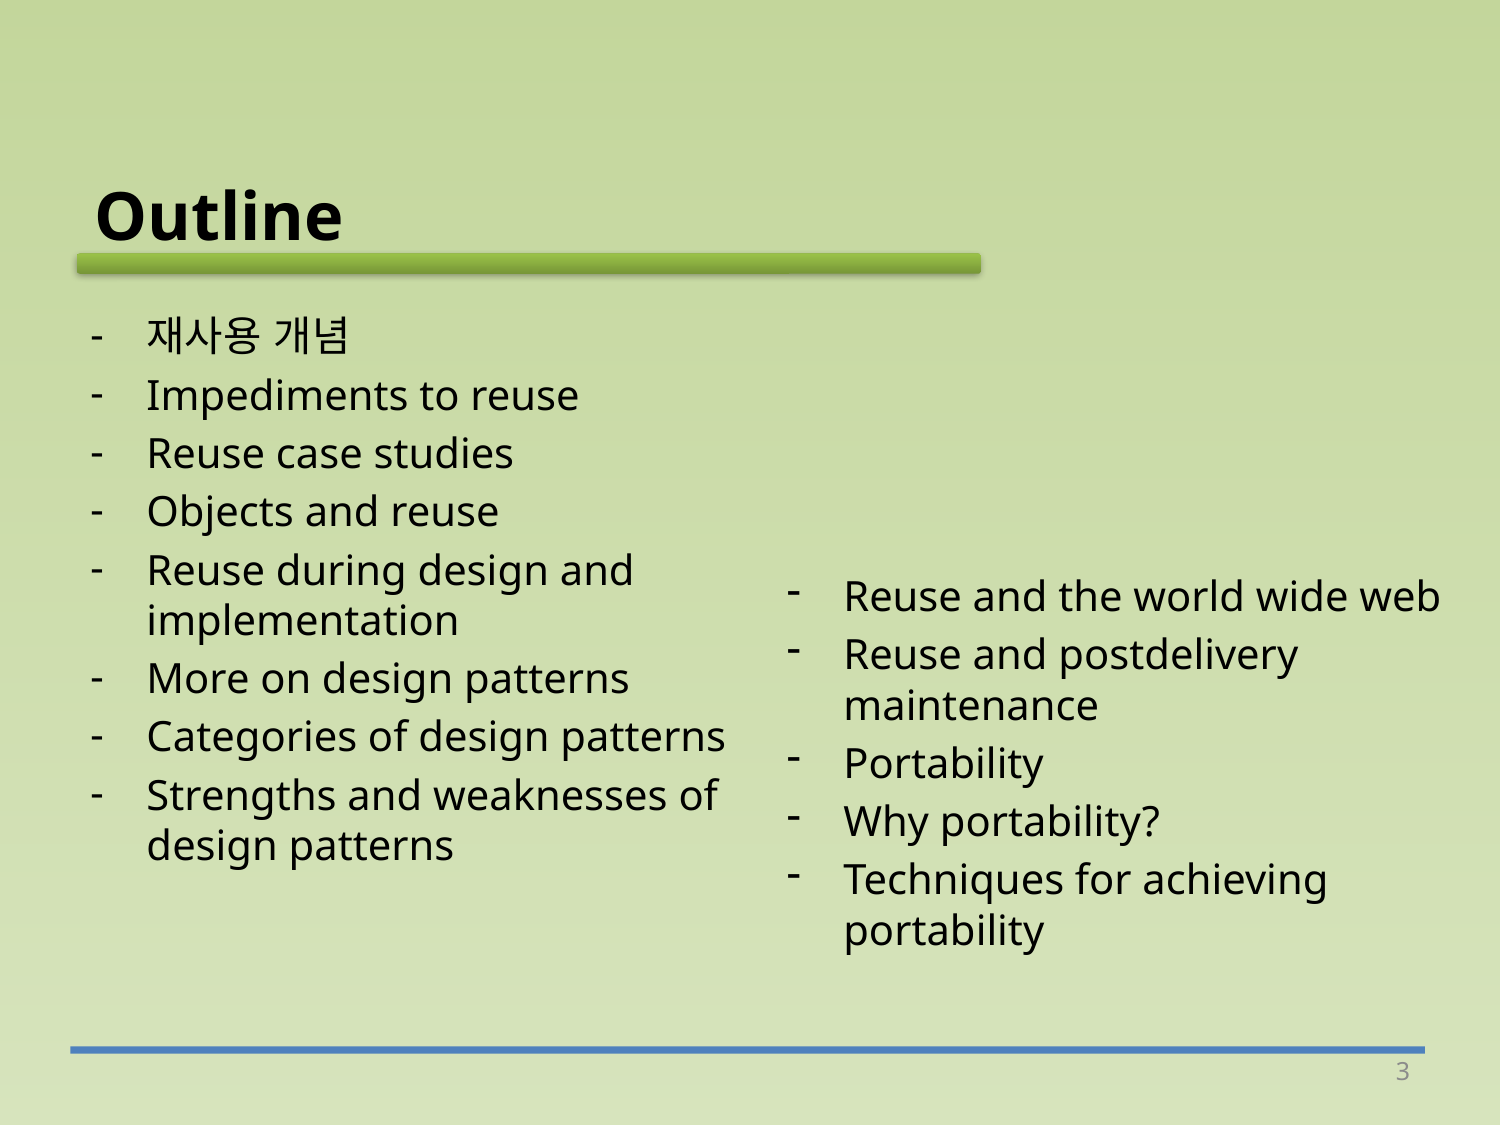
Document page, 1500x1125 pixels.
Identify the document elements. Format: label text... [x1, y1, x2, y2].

list 재사용 개념 Impediments to reuse Reuse case studies Objects and reuse Reuse during design and implementation More on design patterns Categories of design patterns Strengths and weaknesses of design patterns [74, 302, 786, 894]
text_box Reuse and the world wide web Reuse and postdelivery maintenance Portability Why portability? Techniques for achieving portability [771, 562, 1483, 894]
text_box [76, 253, 982, 274]
slide_number 3 [1074, 1042, 1425, 1103]
list Outline [79, 166, 978, 226]
